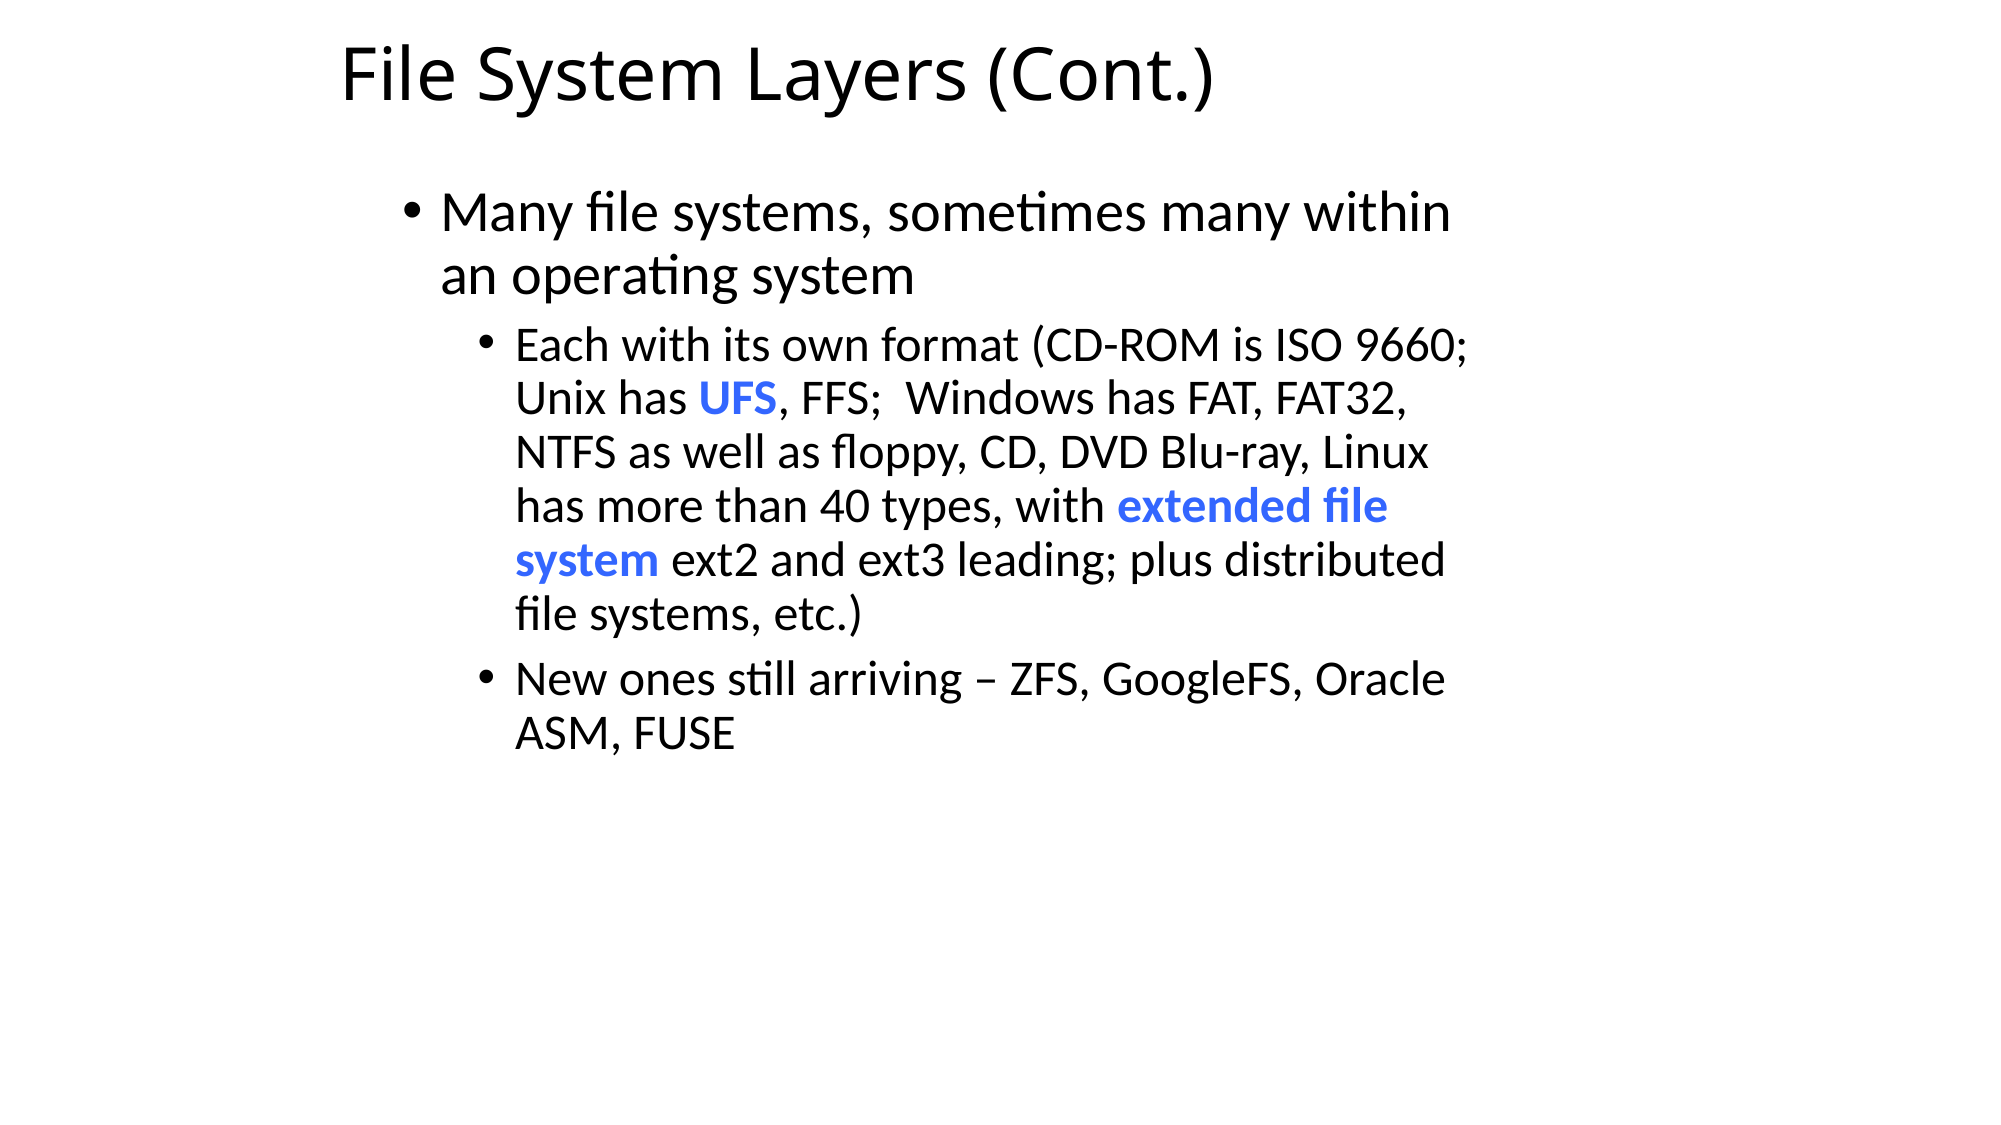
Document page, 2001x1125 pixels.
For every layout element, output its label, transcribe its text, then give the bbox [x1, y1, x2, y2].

title File System Layers (Cont.) [324, 29, 1675, 125]
list Many file systems, sometimes many within an operating system Each with its own format (CD-ROM is ISO 9660; Unix has UFS, FFS; Windows has FAT, FAT32, NTFS as well as floppy, CD, DVD Blu-ray, Linux has more than 40 types, with extended file system ext2 and ext3 leading; plus distributed file systems, etc.) New ones still arriving – ZFS, GoogleFS, Oracle ASM, FUSE [387, 173, 1515, 1030]
